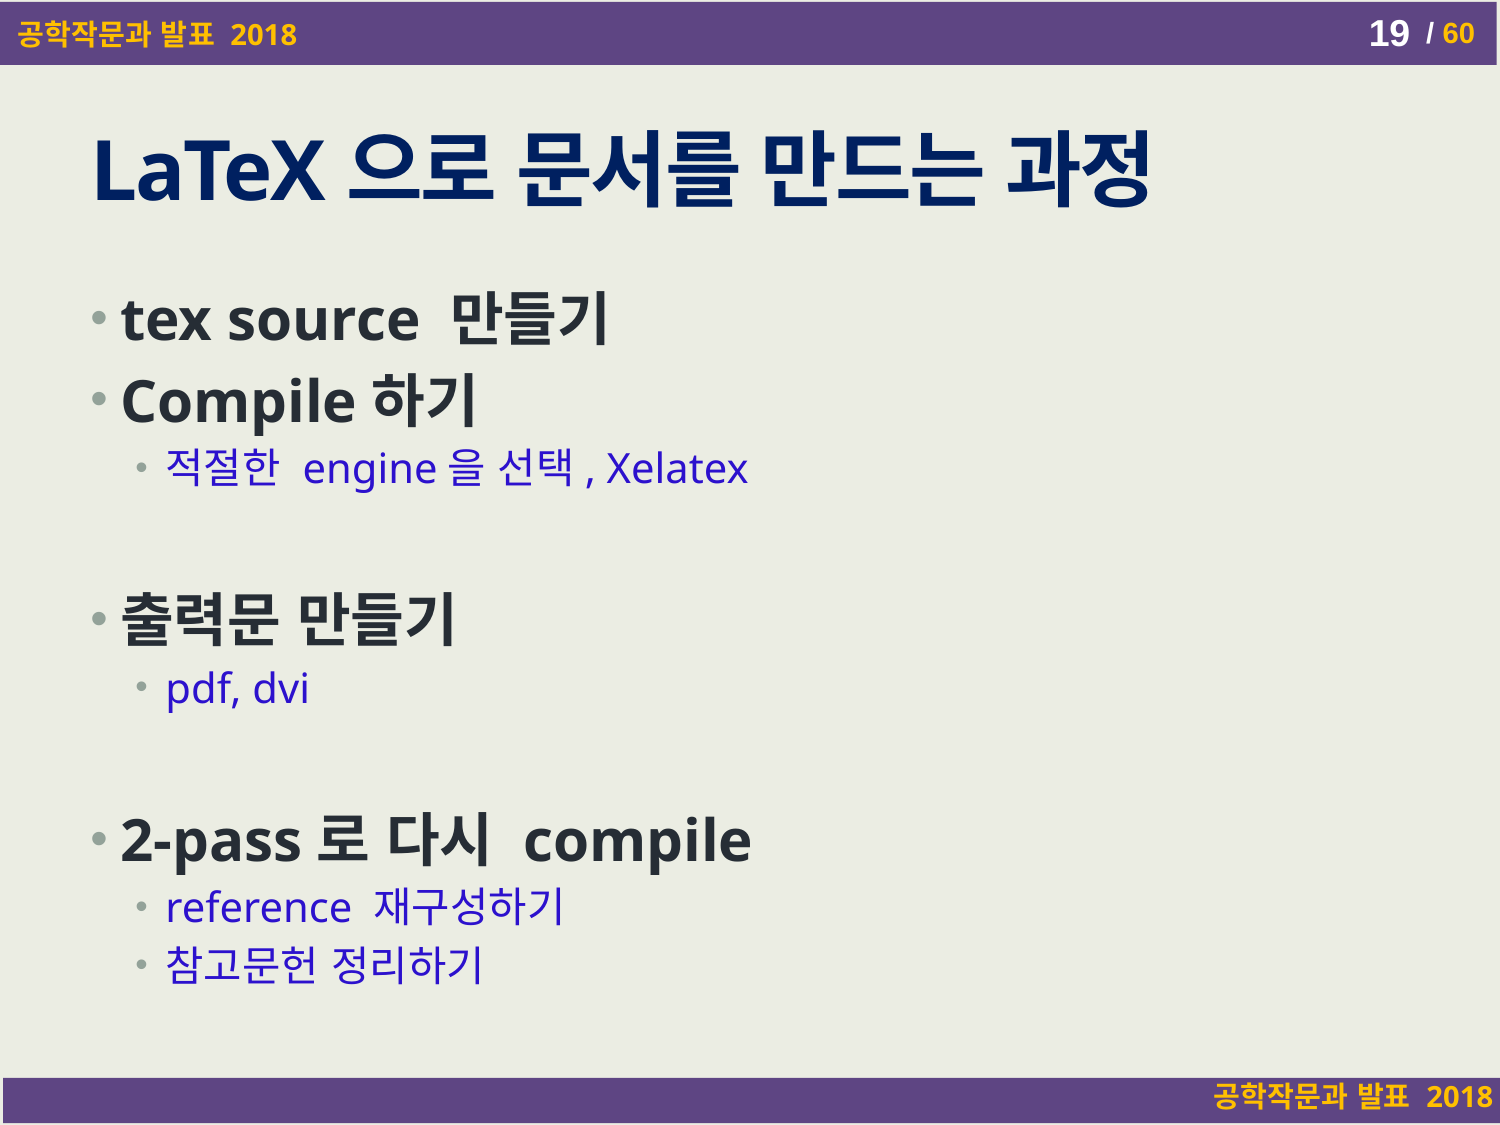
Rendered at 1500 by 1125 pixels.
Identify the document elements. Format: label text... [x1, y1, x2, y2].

list tex source 만들기 Compile하기 적절한 engine을 선택, Xelatex 출력문 만들기 pdf, dvi 2-pass로 다시 compile reference 재구성하기 참고문헌 정리하기 [75, 274, 1426, 1075]
slide_number 19 [1334, 4, 1426, 59]
title LaTeX으로 문서를 만드는 과정 [75, 85, 1426, 248]
